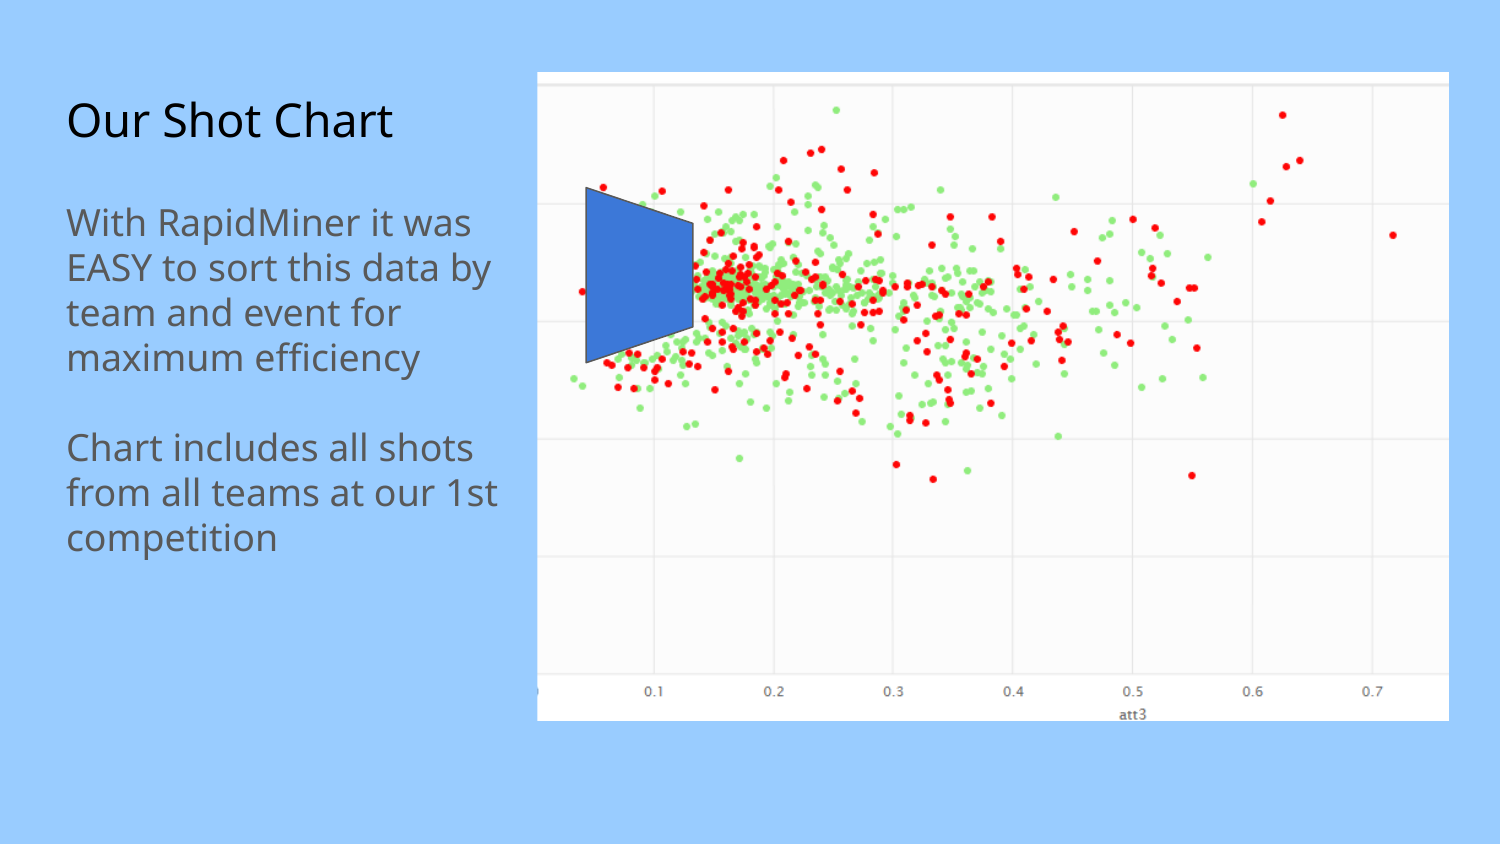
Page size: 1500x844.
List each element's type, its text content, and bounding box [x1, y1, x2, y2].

text_box With RapidMiner it was EASY to sort this data by team and event for maximum efficiency Chart includes all shots from all teams at our 1st competition [51, 183, 517, 335]
picture [537, 72, 1450, 721]
title Our Shot Chart [51, 72, 536, 167]
